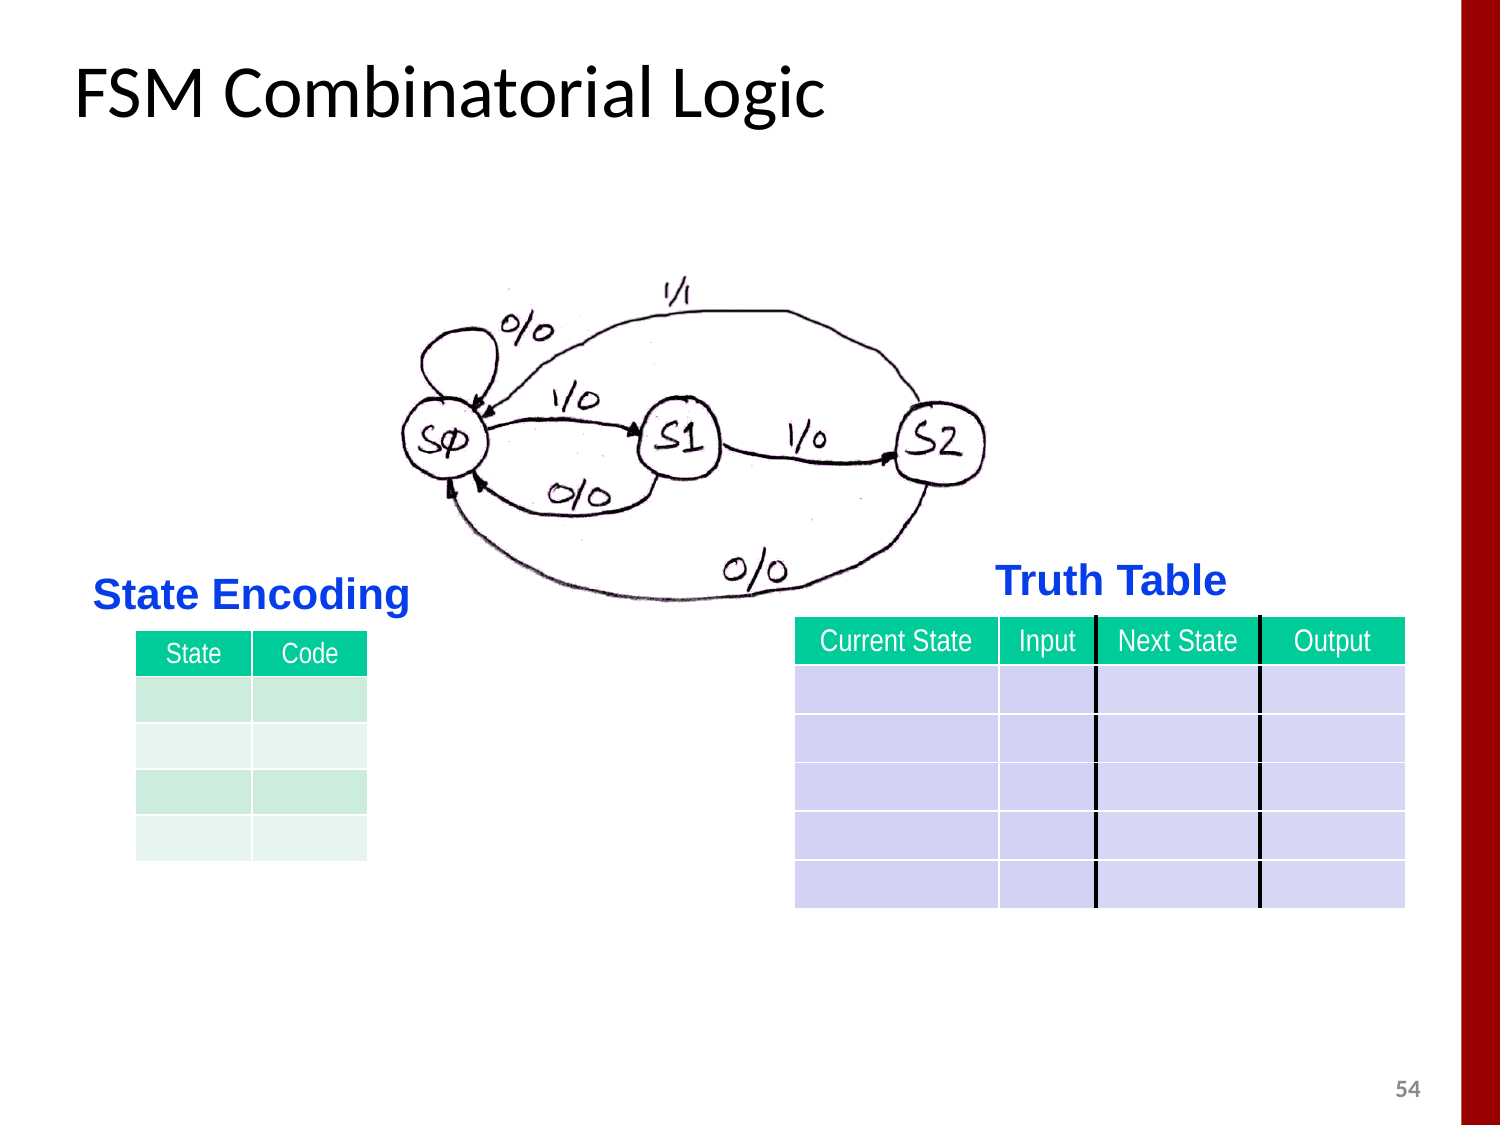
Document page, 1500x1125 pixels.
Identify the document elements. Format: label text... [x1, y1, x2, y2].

table_cell [1000, 861, 1094, 908]
table_header Output [1262, 617, 1405, 664]
table_cell [136, 770, 251, 814]
table_cell [1000, 666, 1094, 713]
table_cell [1098, 715, 1258, 762]
text_box Truth Table [985, 545, 1239, 610]
table_cell [136, 724, 251, 768]
table_cell [795, 861, 998, 908]
table_cell [1098, 666, 1258, 713]
table_header Current State [795, 617, 998, 664]
picture [400, 275, 987, 603]
table_cell [136, 816, 251, 861]
table_cell [1262, 666, 1405, 713]
table_cell [1262, 861, 1405, 908]
table_cell [1262, 763, 1405, 810]
table_header Next State [1098, 617, 1258, 664]
table_cell [1098, 812, 1258, 859]
table_cell [136, 677, 251, 722]
table_cell [253, 724, 367, 768]
table_cell [253, 770, 367, 814]
text_box State Encoding [81, 559, 423, 624]
table_cell [1098, 861, 1258, 908]
table_cell [253, 816, 367, 861]
table_header Code [253, 631, 367, 676]
table_cell [795, 715, 998, 762]
table_header Input [1000, 617, 1094, 664]
table_cell [253, 677, 367, 722]
table_cell [1000, 812, 1094, 859]
table_cell [1000, 715, 1094, 762]
table_header State [136, 631, 251, 676]
title FSM Combinatorial Logic [59, 0, 1305, 195]
table_cell [795, 666, 998, 713]
table_cell [795, 812, 998, 859]
table_cell [1262, 715, 1405, 762]
table_cell [795, 763, 998, 810]
table_cell [1000, 763, 1094, 810]
table_cell [1098, 763, 1258, 810]
table_cell [1262, 812, 1405, 859]
